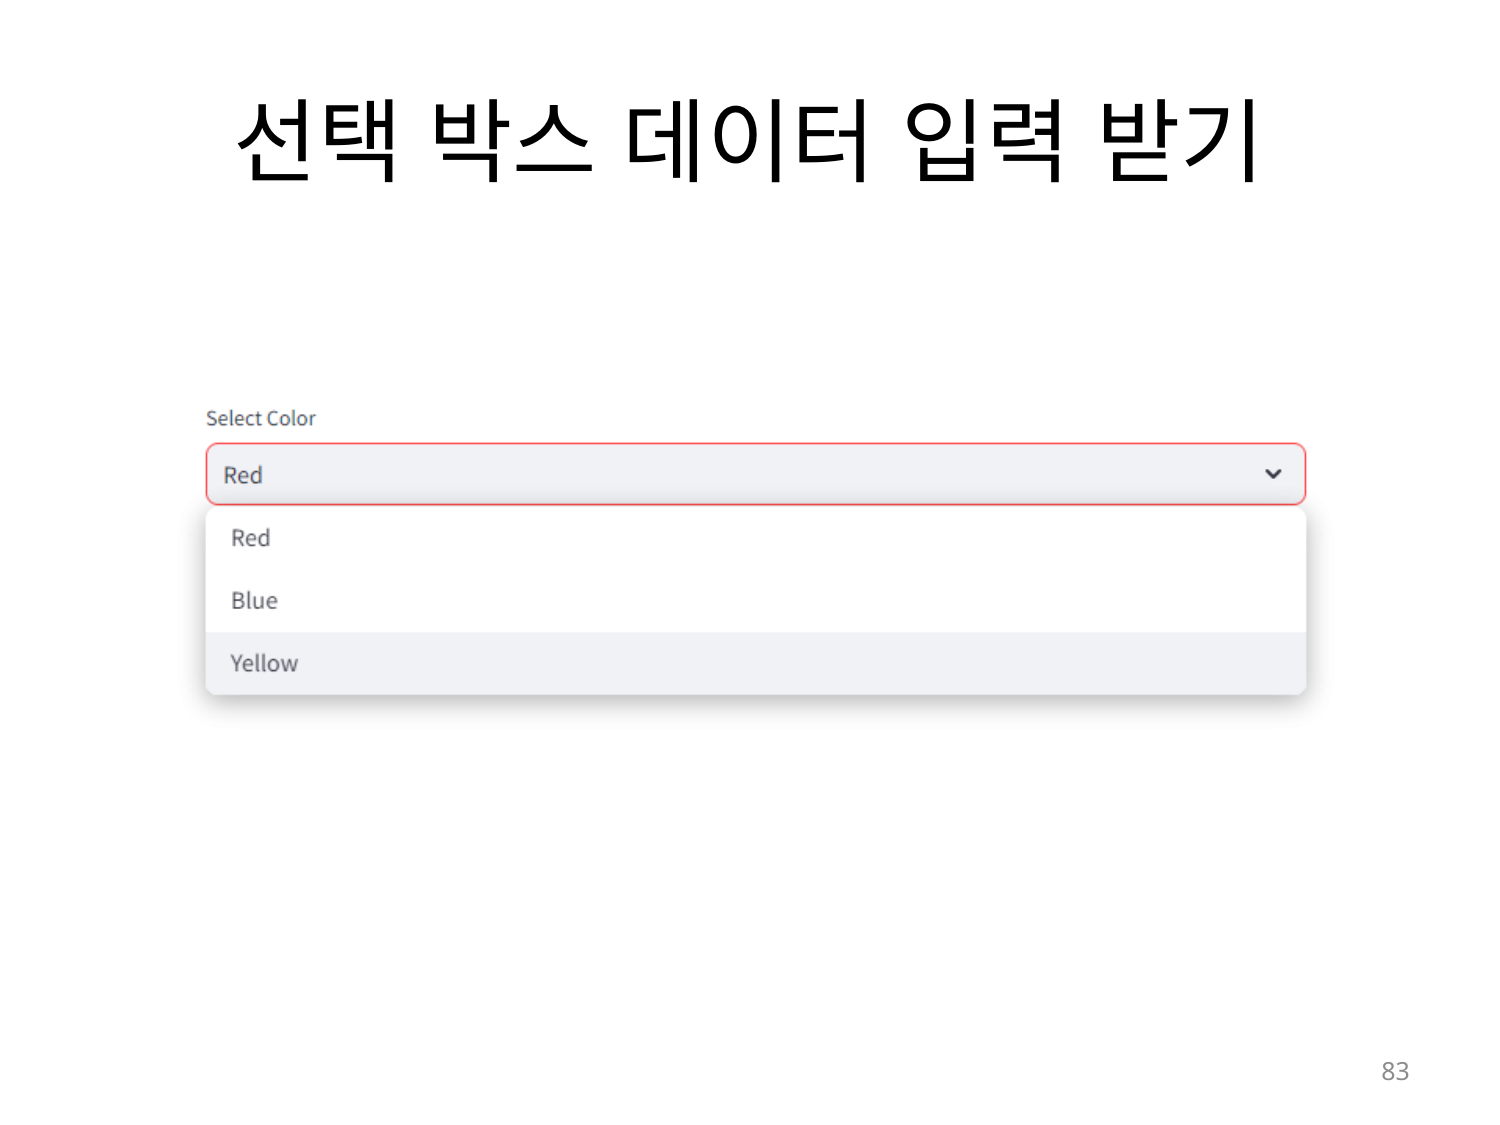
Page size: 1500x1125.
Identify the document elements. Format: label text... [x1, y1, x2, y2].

slide_number 83 [1074, 1042, 1425, 1103]
title 선택 박스 데이터 입력 받기 [75, 45, 1425, 233]
picture [144, 374, 1355, 751]
